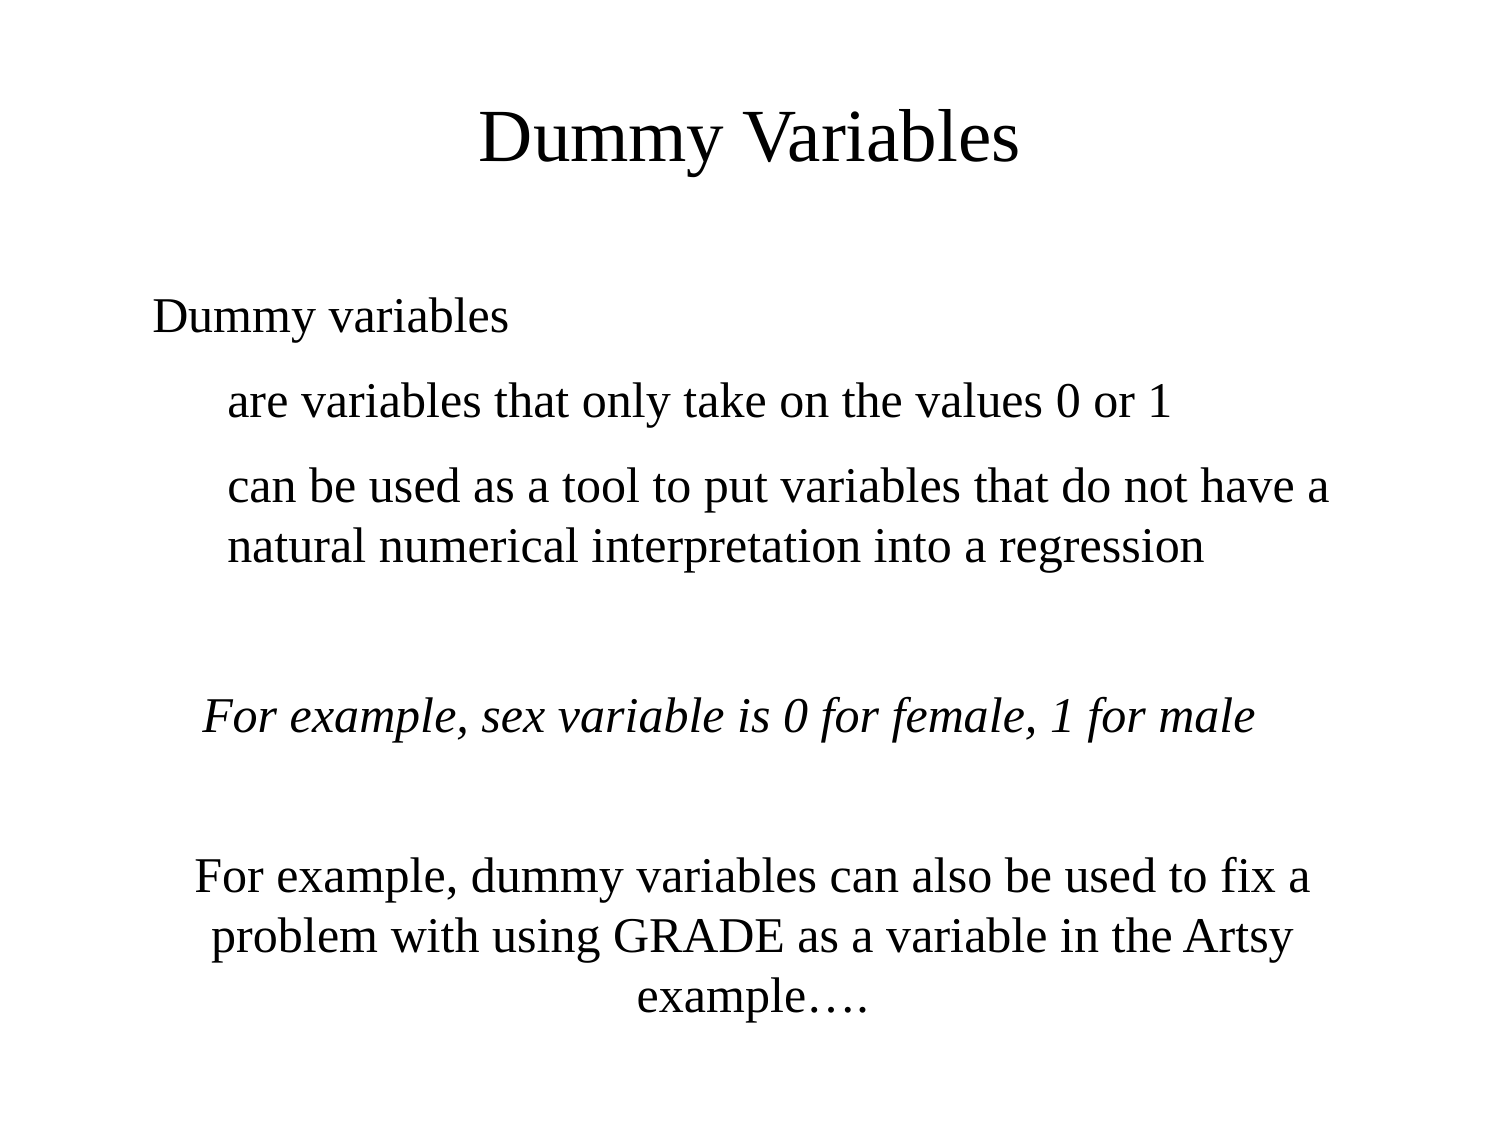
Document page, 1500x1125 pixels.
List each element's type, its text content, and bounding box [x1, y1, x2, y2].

text_box For example, dummy variables can also be used to fix a problem with using GRADE as a variable in the Artsy example…. [143, 774, 1363, 1030]
title Dummy Variables [112, 62, 1388, 201]
text_box For example, sex variable is 0 for female, 1 for male [187, 674, 1313, 750]
text_box Dummy variables are variables that only take on the values 0 or 1 can be used as a tool to put variables that do not have a natural numerical interpretation into a regression [137, 274, 1375, 580]
